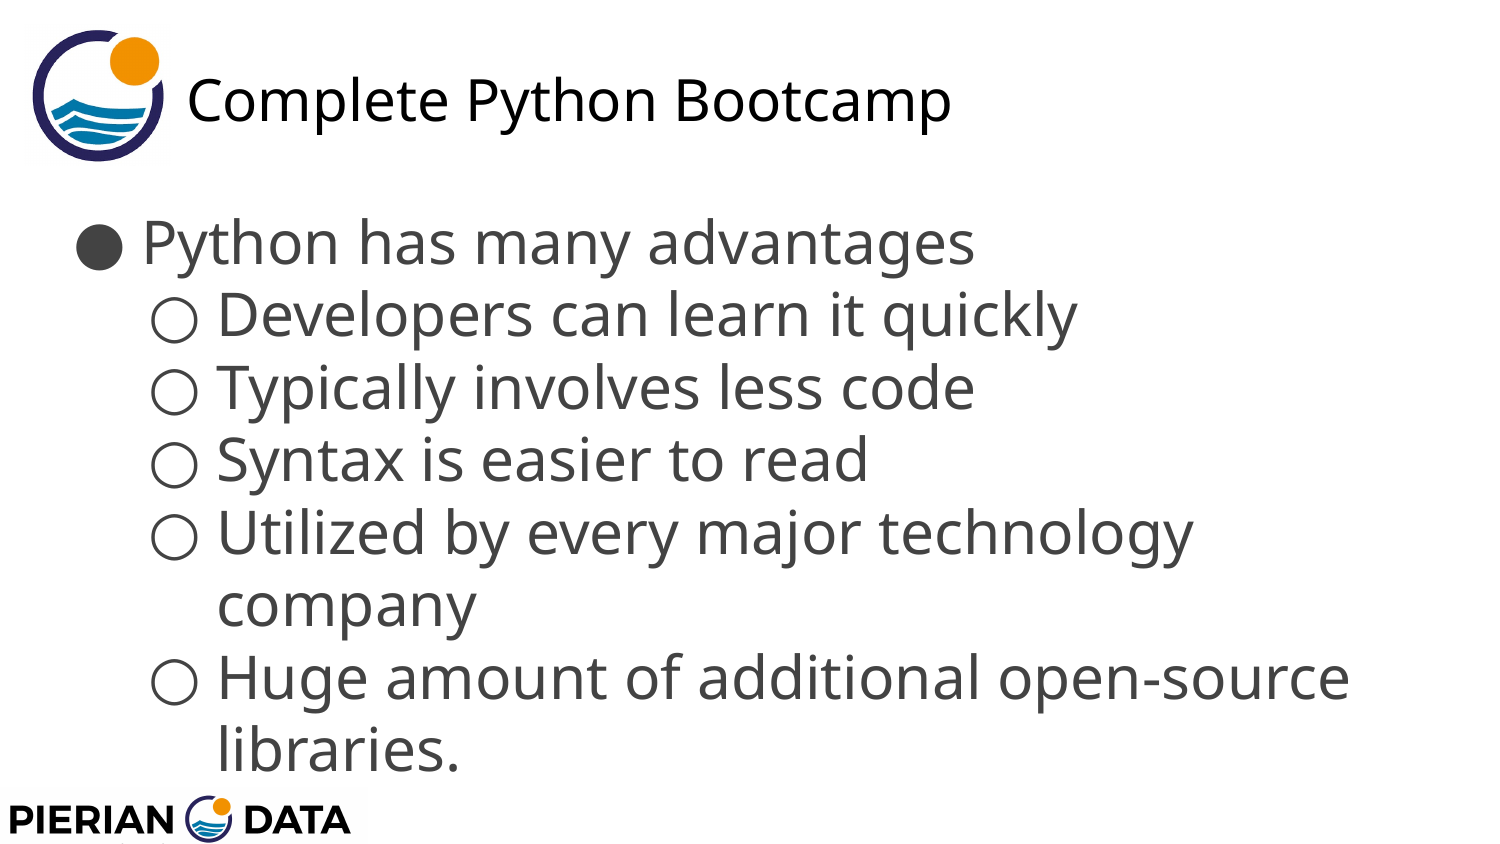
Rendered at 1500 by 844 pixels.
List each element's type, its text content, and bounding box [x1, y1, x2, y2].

picture [24, 24, 172, 167]
list Python has many advantages Developers can learn it quickly Typically involves less code Syntax is easier to read Utilized by every major technology company Huge amount of additional open-source libraries. [51, 189, 1476, 750]
title Complete Python Bootcamp [176, 48, 1449, 143]
picture [0, 787, 368, 844]
